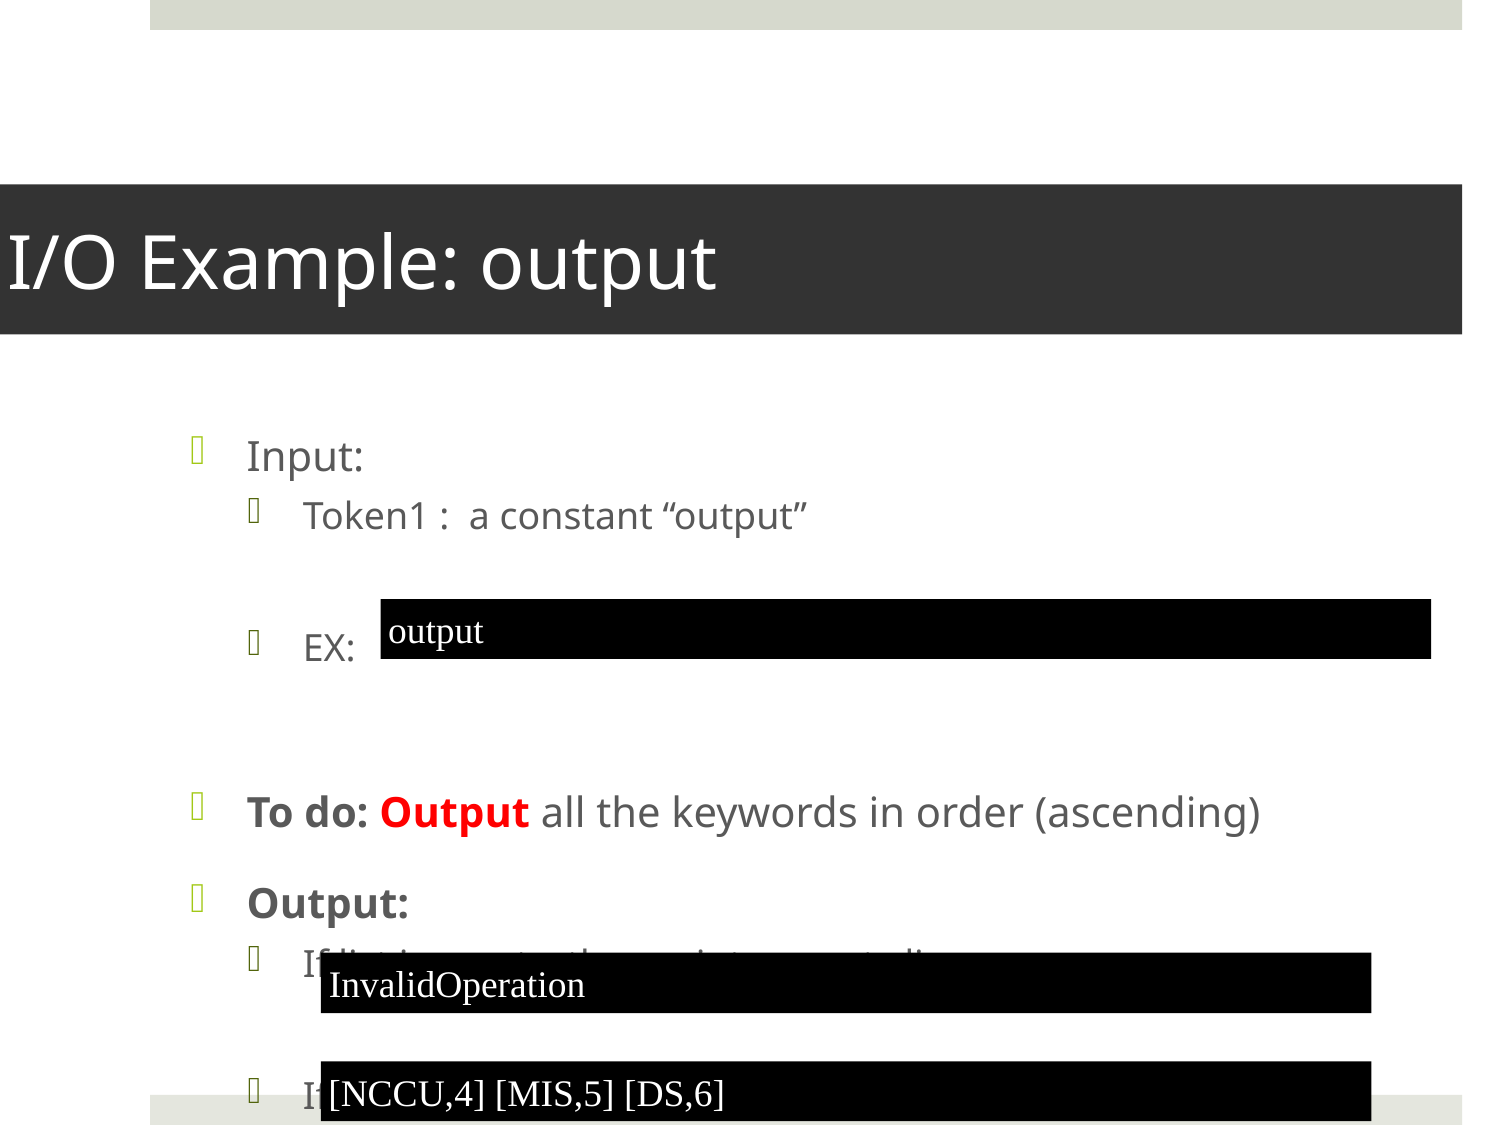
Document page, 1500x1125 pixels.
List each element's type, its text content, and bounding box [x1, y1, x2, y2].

text_box [320, 952, 1372, 1014]
text_box InvalidOperation [321, 952, 594, 1013]
list Input: Token1 : a constant “output” EX: To do: Output all the keywords in order (ascending) Output: If list is empty, then print a empty line: If list is not empty: [182, 421, 1432, 1107]
text_box output [380, 599, 1432, 659]
title I/O Example: output [0, 183, 1463, 335]
text_box [NCCU,4] [MIS,5] [DS,6] [320, 1061, 1372, 1122]
